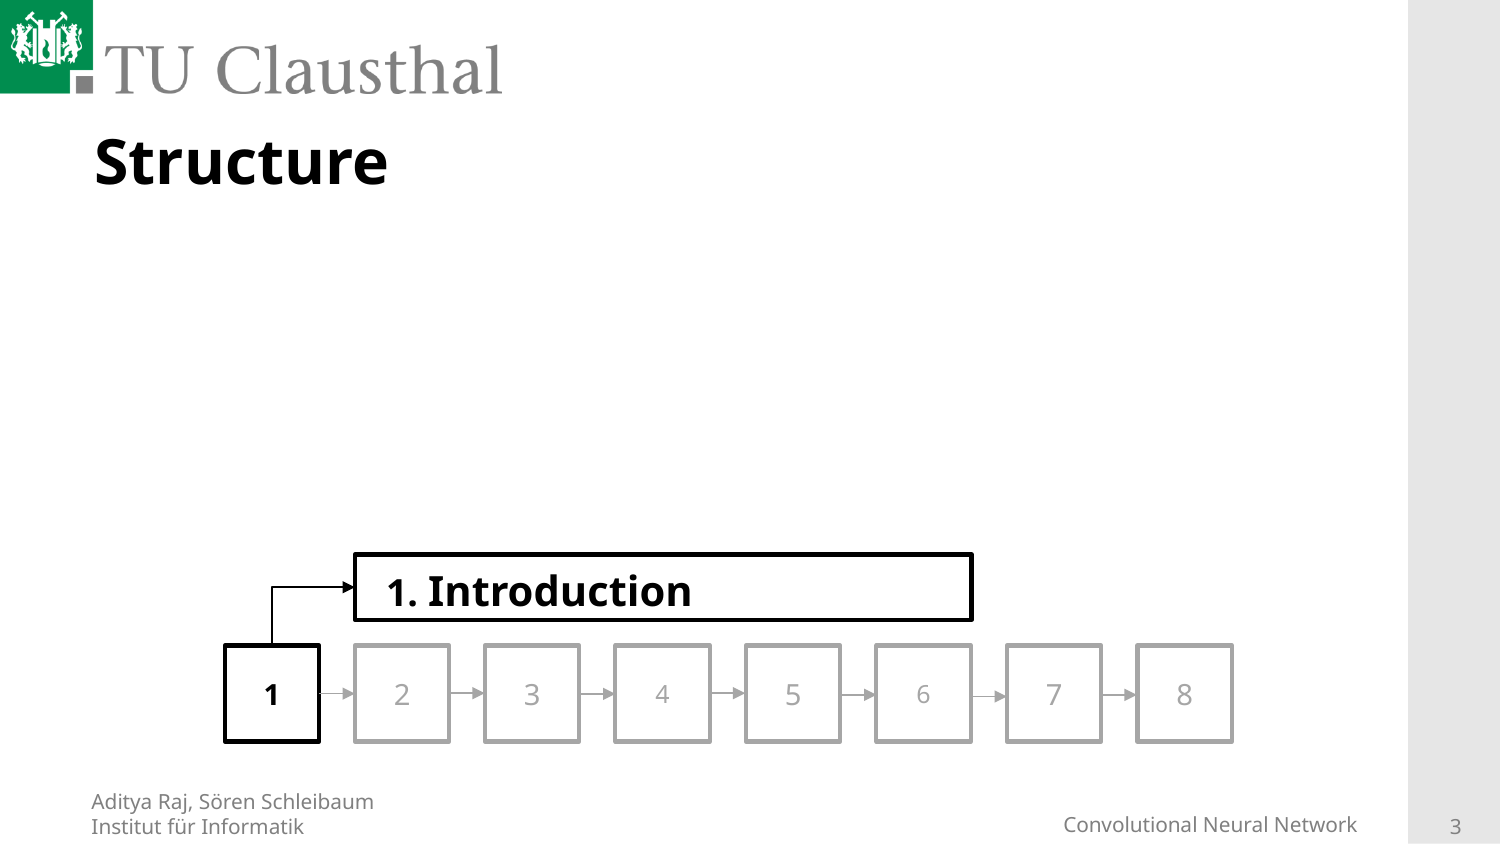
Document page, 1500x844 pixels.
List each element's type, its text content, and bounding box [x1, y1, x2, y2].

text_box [224, 554, 1233, 742]
title Structure [79, 114, 1375, 201]
picture [0, 0, 502, 94]
